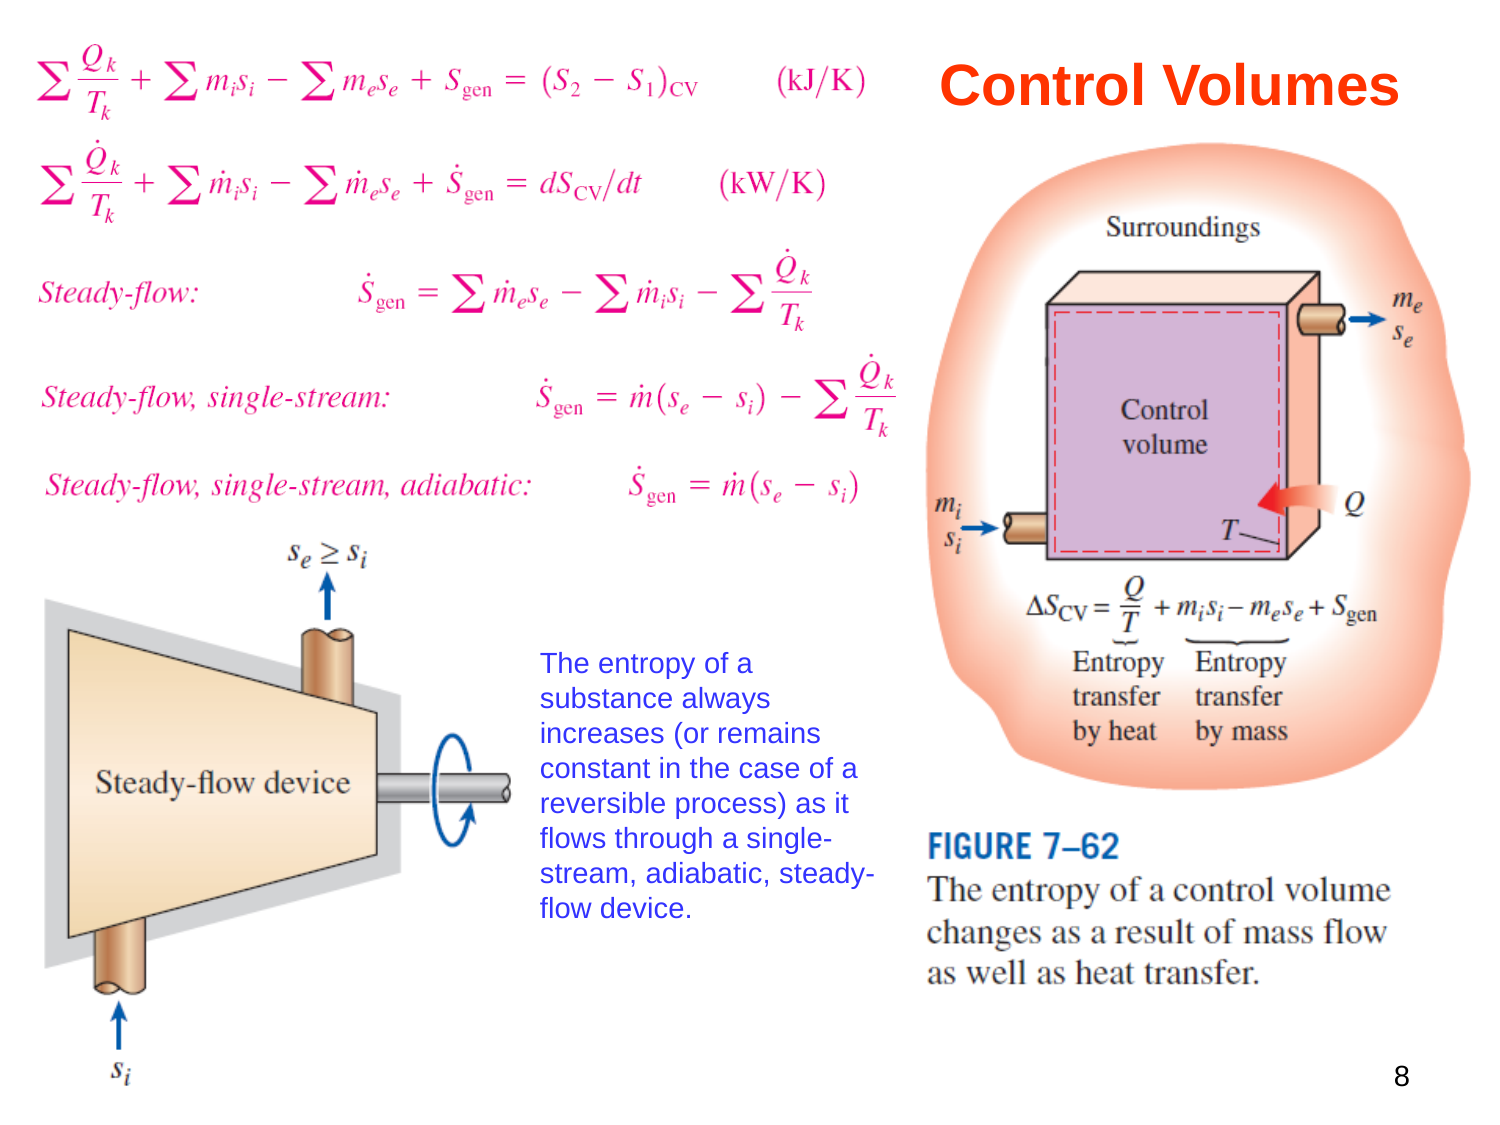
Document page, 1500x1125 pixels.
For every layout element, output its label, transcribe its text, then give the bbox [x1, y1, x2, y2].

slide_number 8 [1074, 1050, 1425, 1103]
text_box The entropy of a substance always increases (or remains constant in the case of a reversible process) as it flows through a single-stream, adiabatic, steady-flow device. [529, 637, 900, 932]
picture [912, 135, 1482, 1001]
picture [29, 527, 526, 1101]
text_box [34, 37, 901, 509]
text_box Control Volumes [924, 39, 1438, 125]
